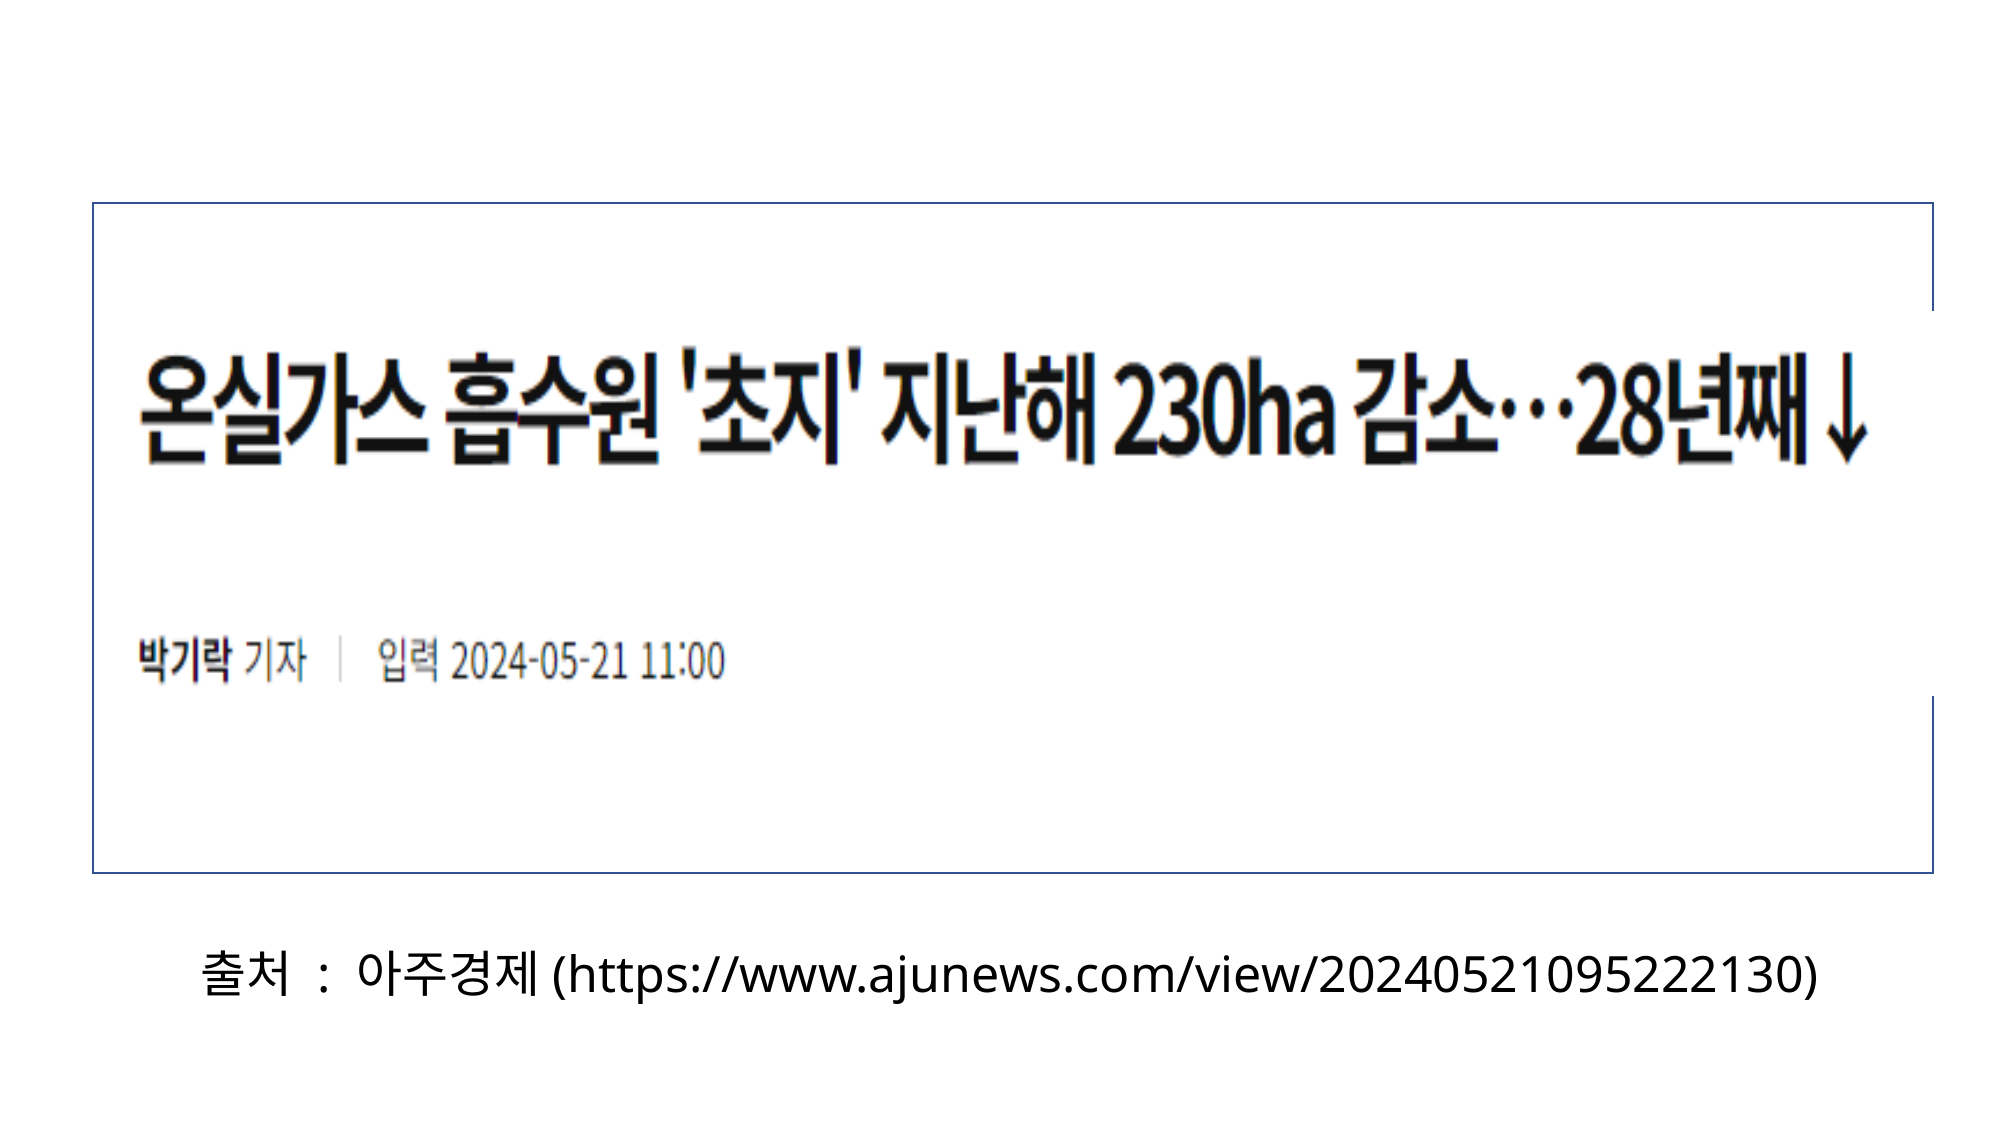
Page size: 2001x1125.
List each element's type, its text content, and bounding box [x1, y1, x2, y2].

text_box [93, 203, 1934, 873]
picture [122, 310, 1934, 696]
text_box 출처 : 아주경제(https://www.ajunews.com/view/20240521095222130) [93, 927, 1925, 1001]
